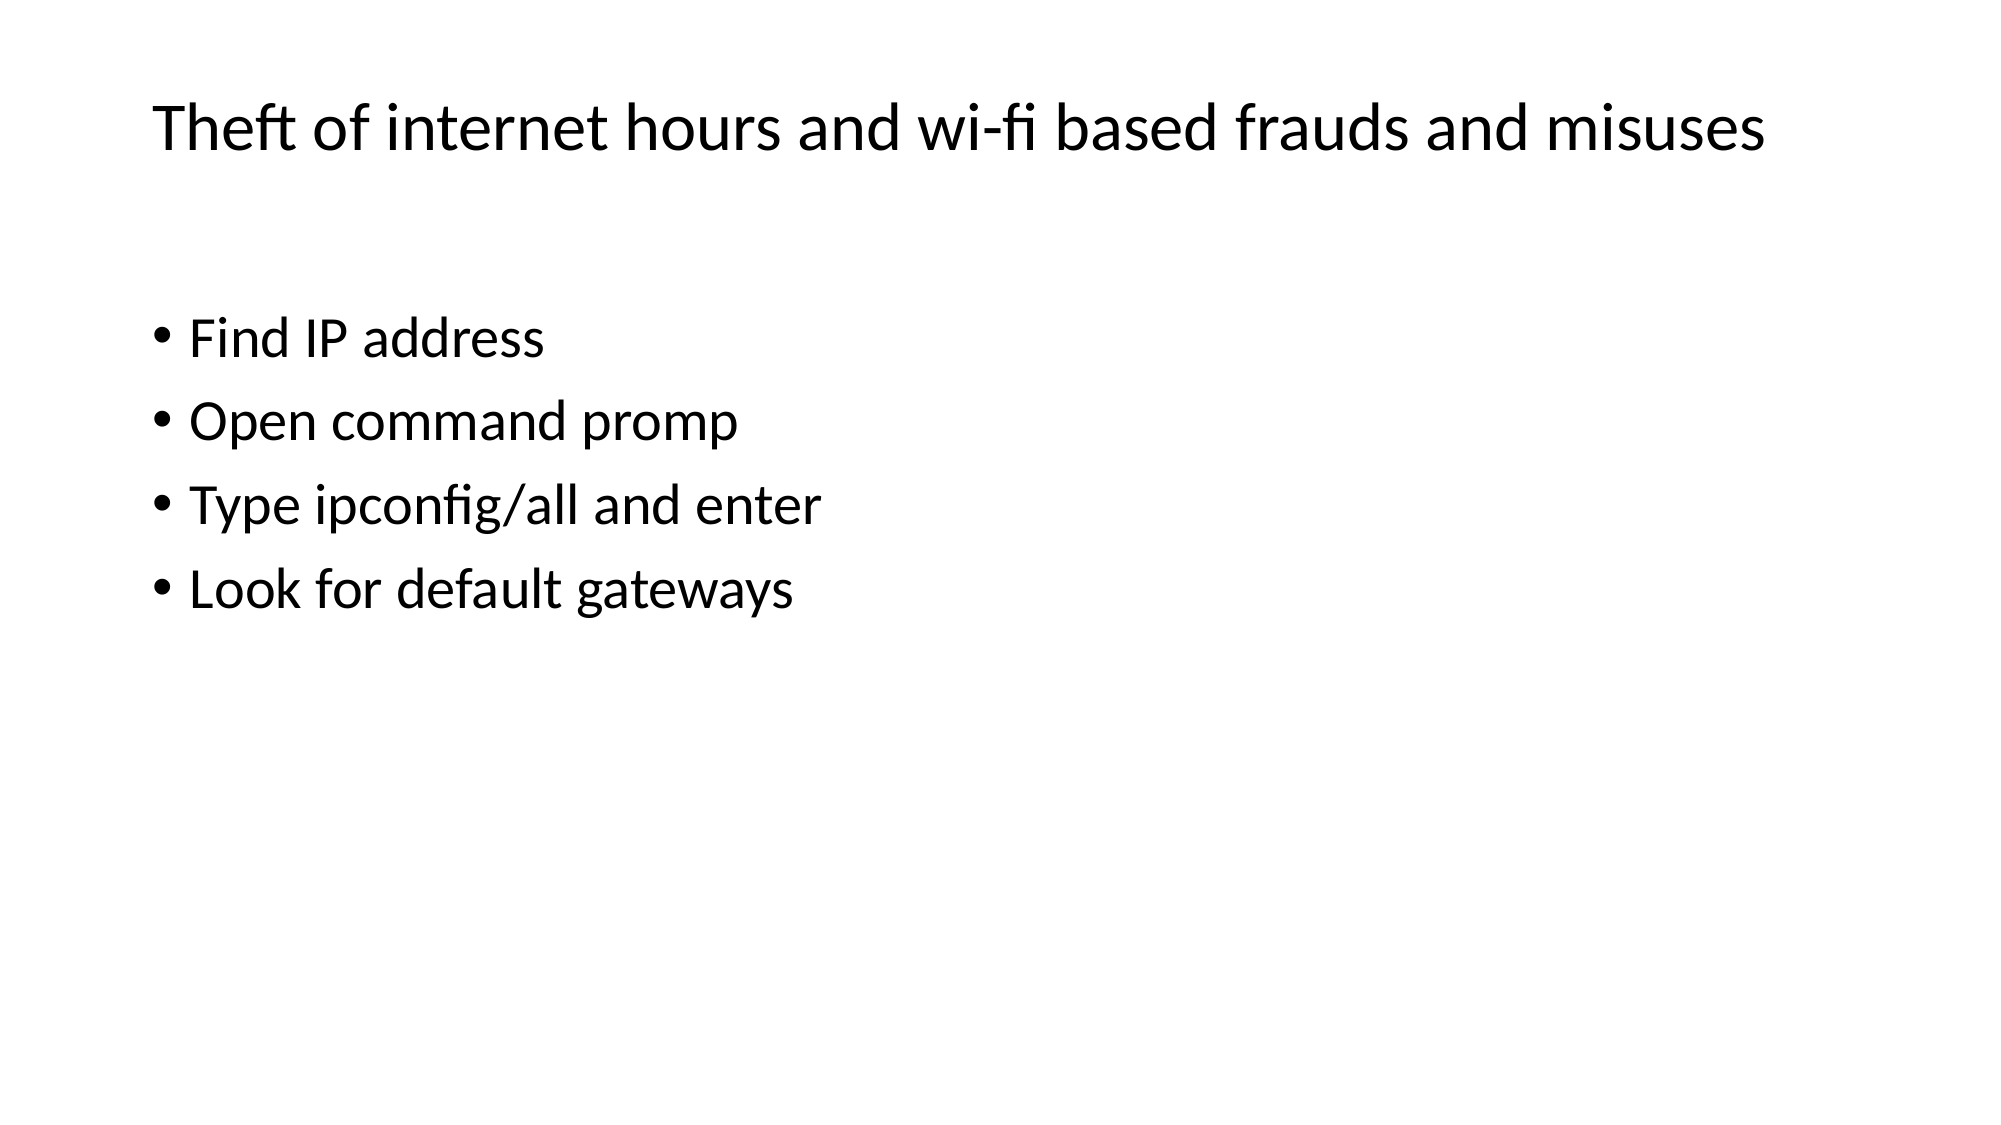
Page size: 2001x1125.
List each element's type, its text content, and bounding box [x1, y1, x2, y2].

title Theft of internet hours and wi-fi based frauds and misuses [137, 59, 1863, 198]
list Find IP address Open command promp Type ipconfig/all and enter Look for default gateways [137, 299, 1863, 1014]
